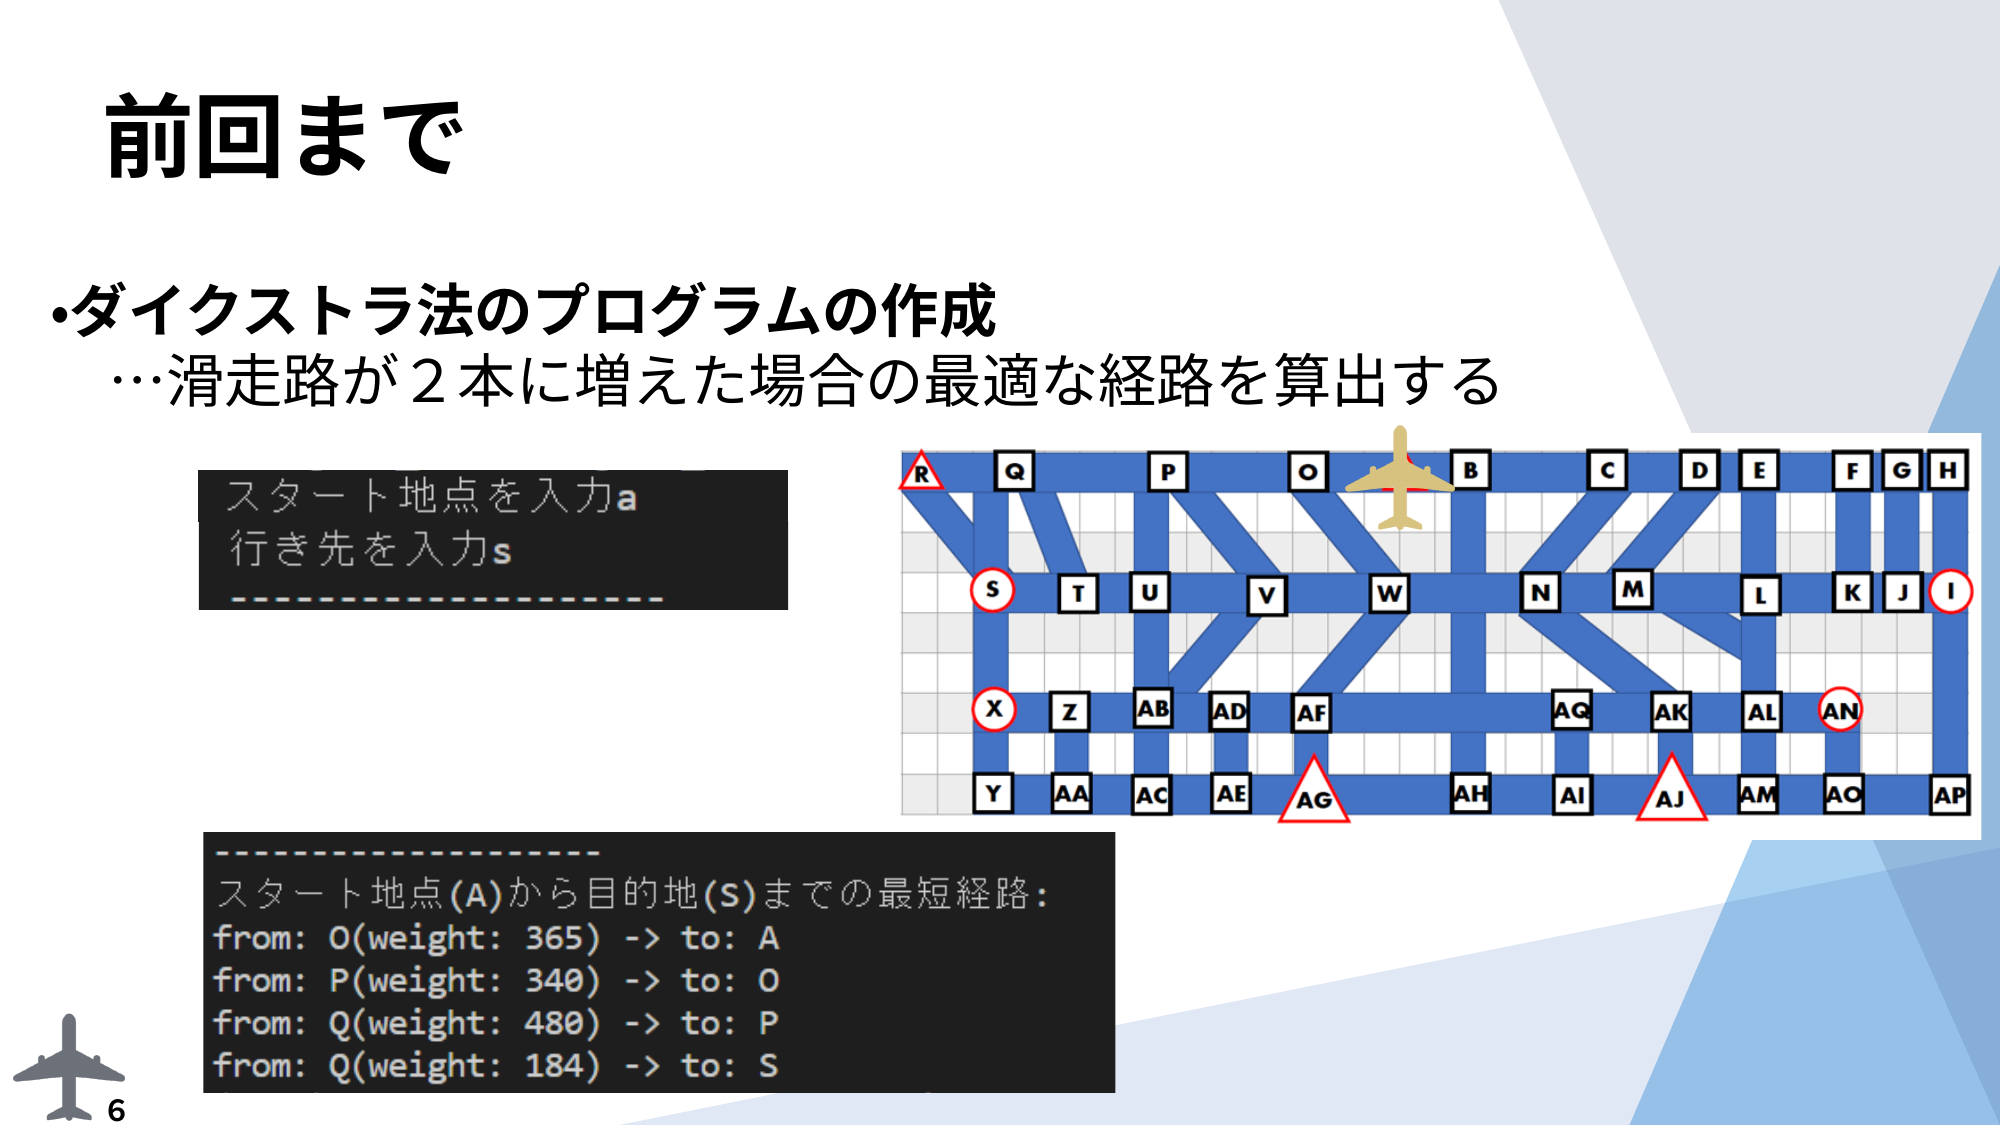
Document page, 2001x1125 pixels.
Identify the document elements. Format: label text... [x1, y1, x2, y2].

text_box ・ダイクストラ法のプログラムの作成 …滑走路が２本に増えた場合の最適な経路を算出する [35, 266, 619, 422]
title 前回まで [87, 32, 619, 250]
picture [198, 470, 789, 610]
picture [203, 423, 1982, 1093]
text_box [13, 1011, 147, 1125]
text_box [619, 0, 2000, 1125]
